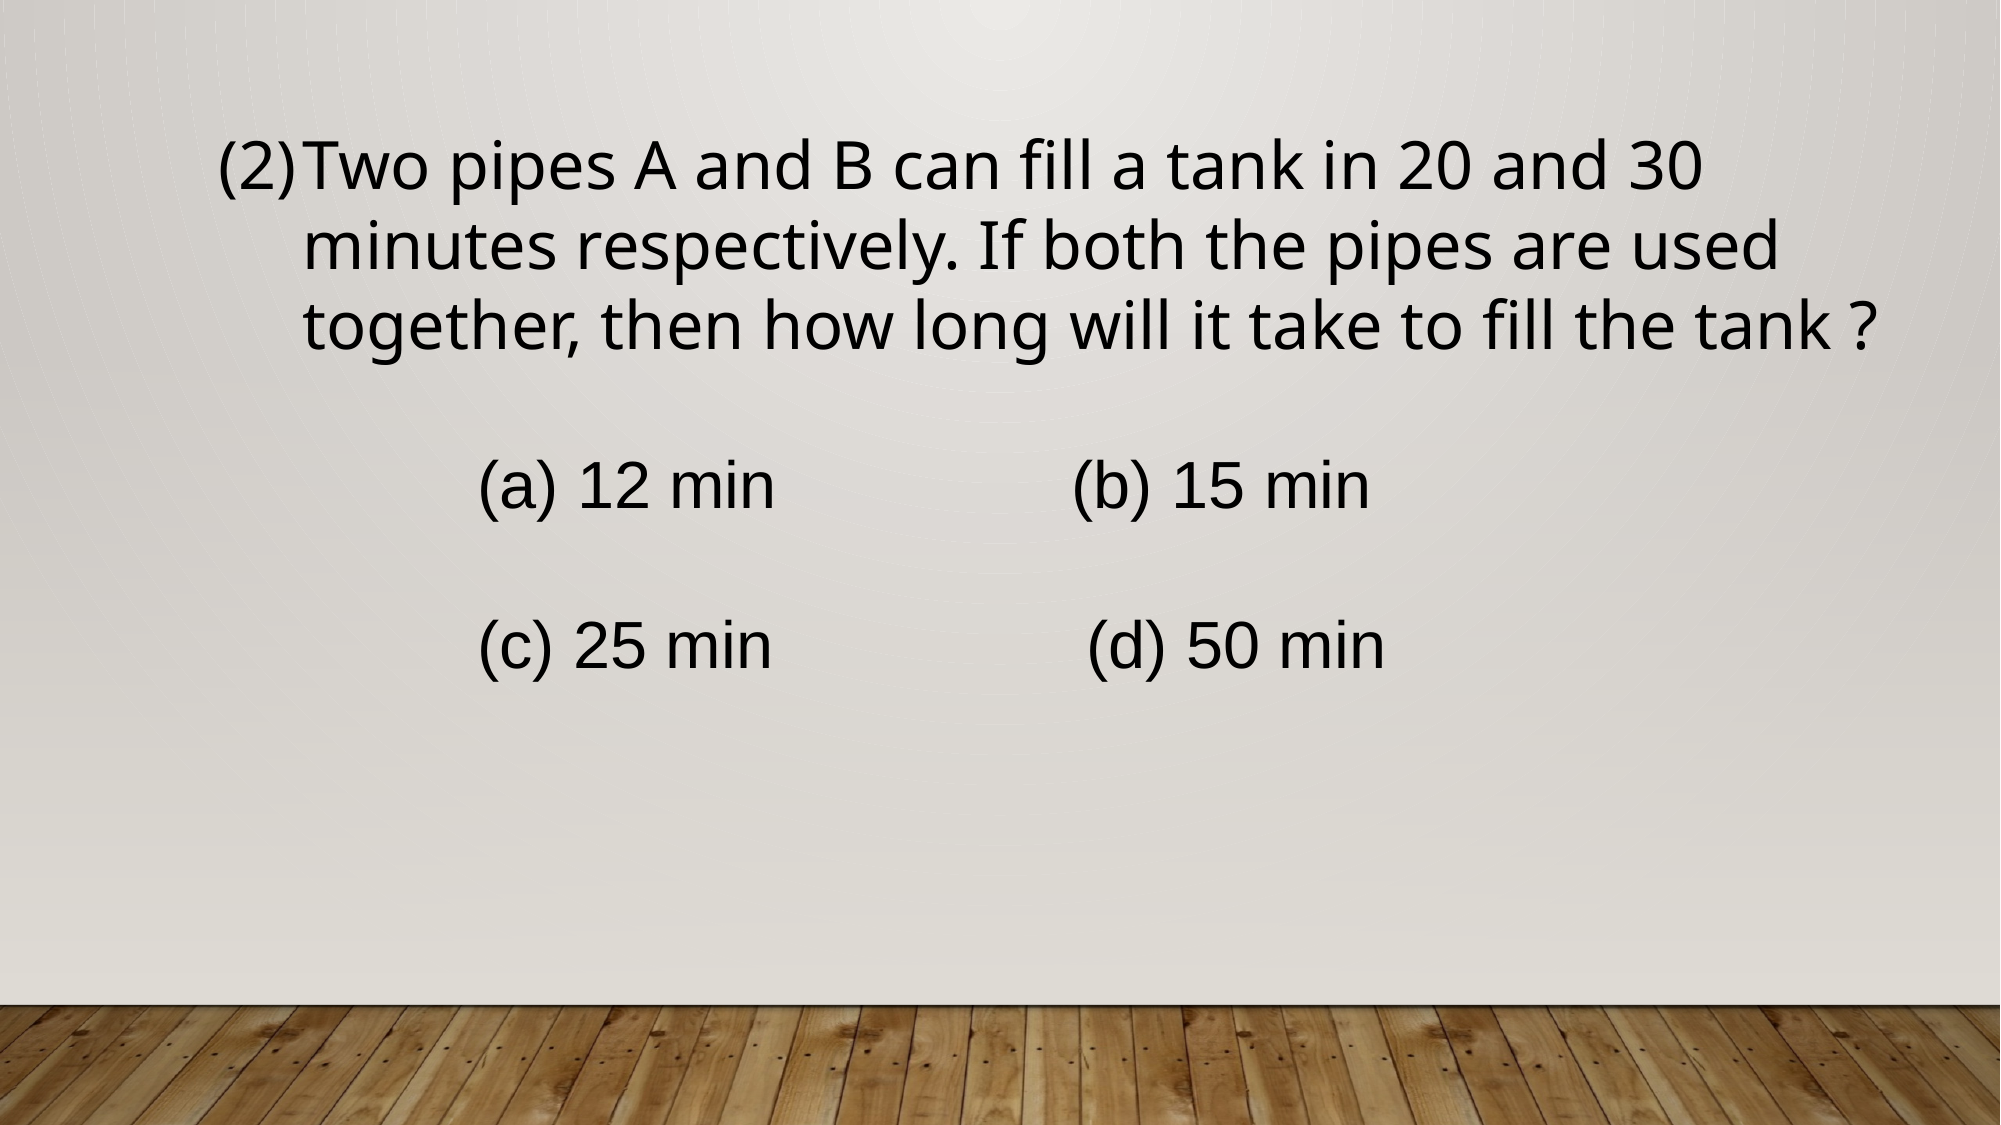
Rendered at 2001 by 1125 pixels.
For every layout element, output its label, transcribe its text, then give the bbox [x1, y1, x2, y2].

text_box Two pipes A and B can fill a tank in 20 and 30 minutes respectively. If both the pipes are used together, then how long will it take to fill the tank ? (a) 12 min (b) 15 min (c) 25 min (d) 50 min [203, 115, 1926, 690]
picture [0, 1005, 2000, 1125]
